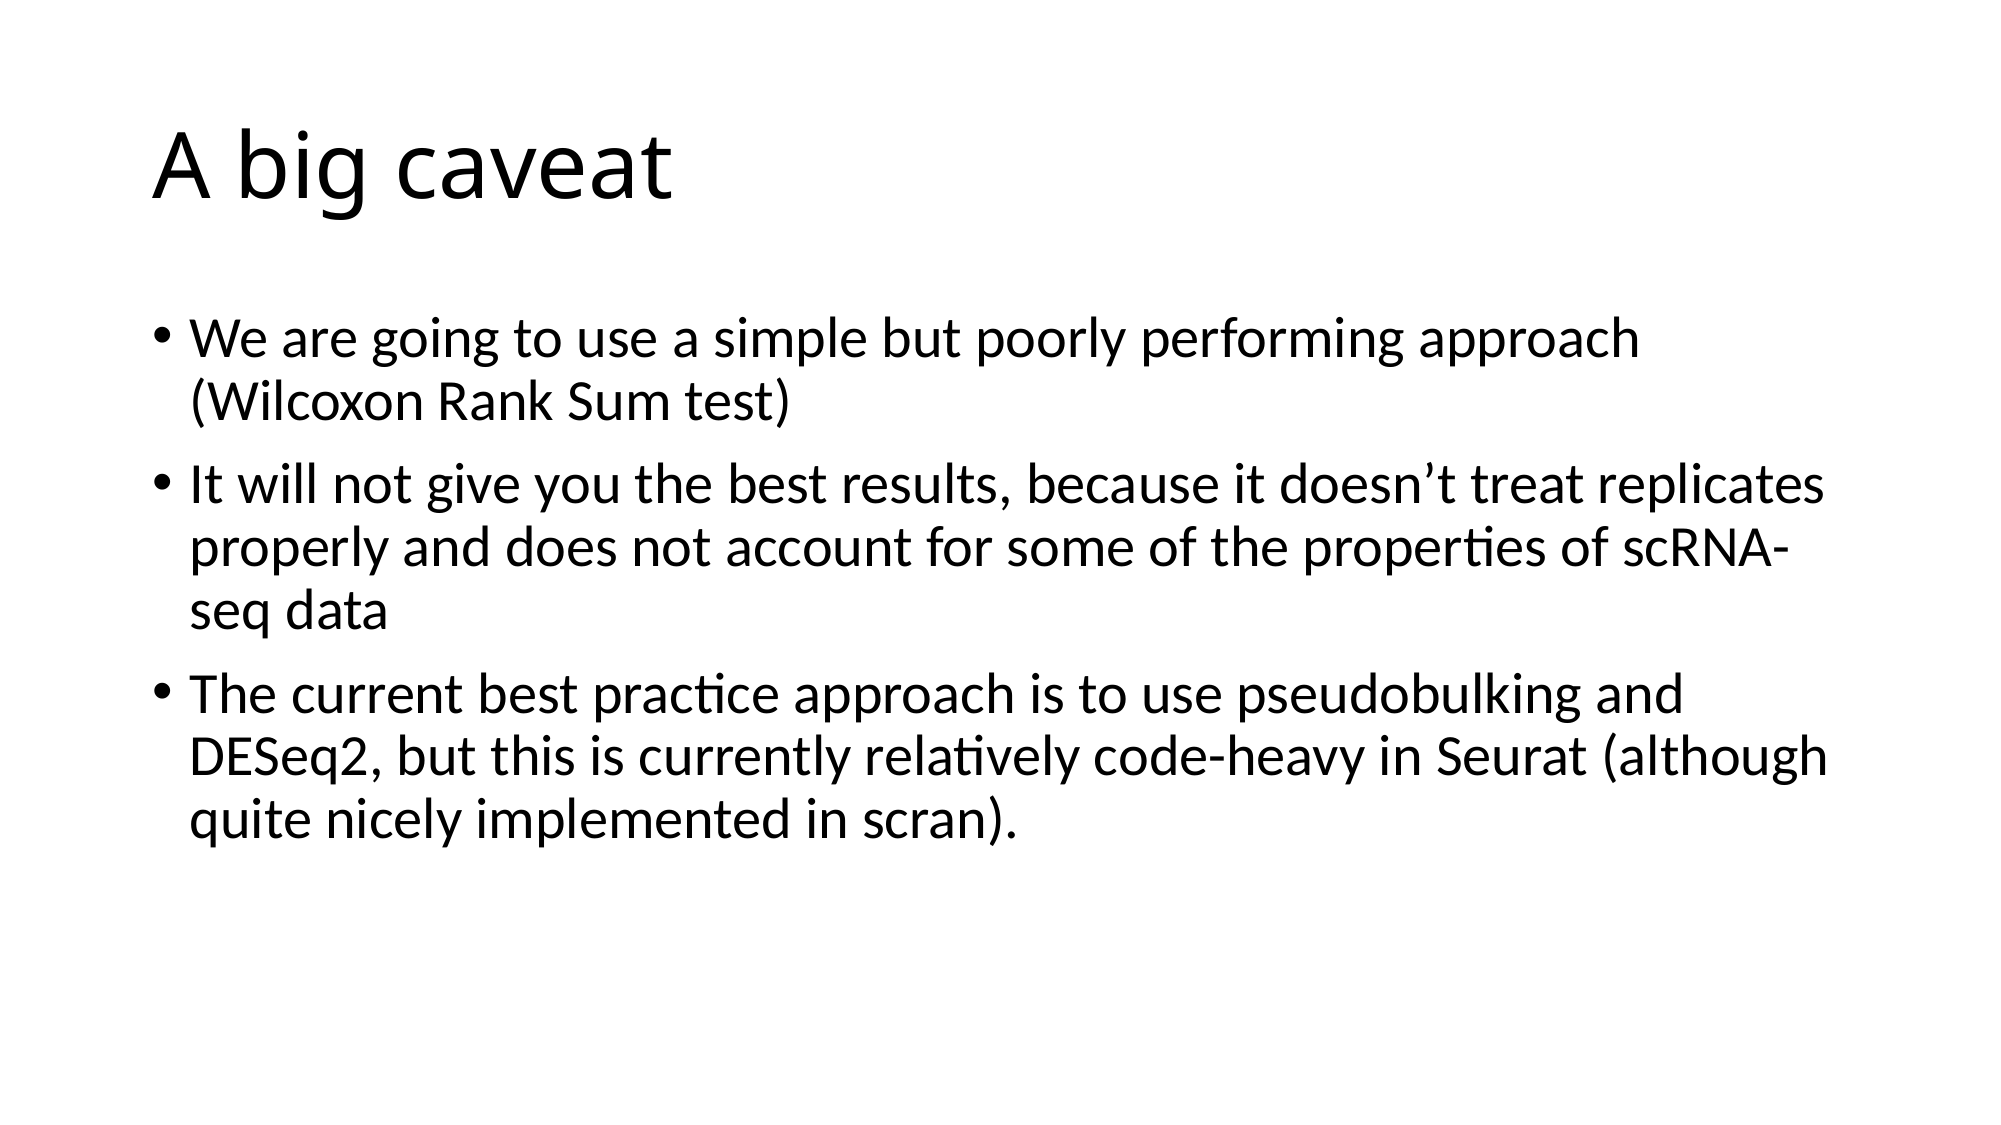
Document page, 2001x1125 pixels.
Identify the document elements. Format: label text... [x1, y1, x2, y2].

list We are going to use a simple but poorly performing approach (Wilcoxon Rank Sum test) It will not give you the best results, because it doesn’t treat replicates properly and does not account for some of the properties of scRNA-seq data The current best practice approach is to use pseudobulking and DESeq2, but this is currently relatively code-heavy in Seurat (although quite nicely implemented in scran). [137, 299, 1863, 1014]
title A big caveat [137, 59, 1863, 278]
